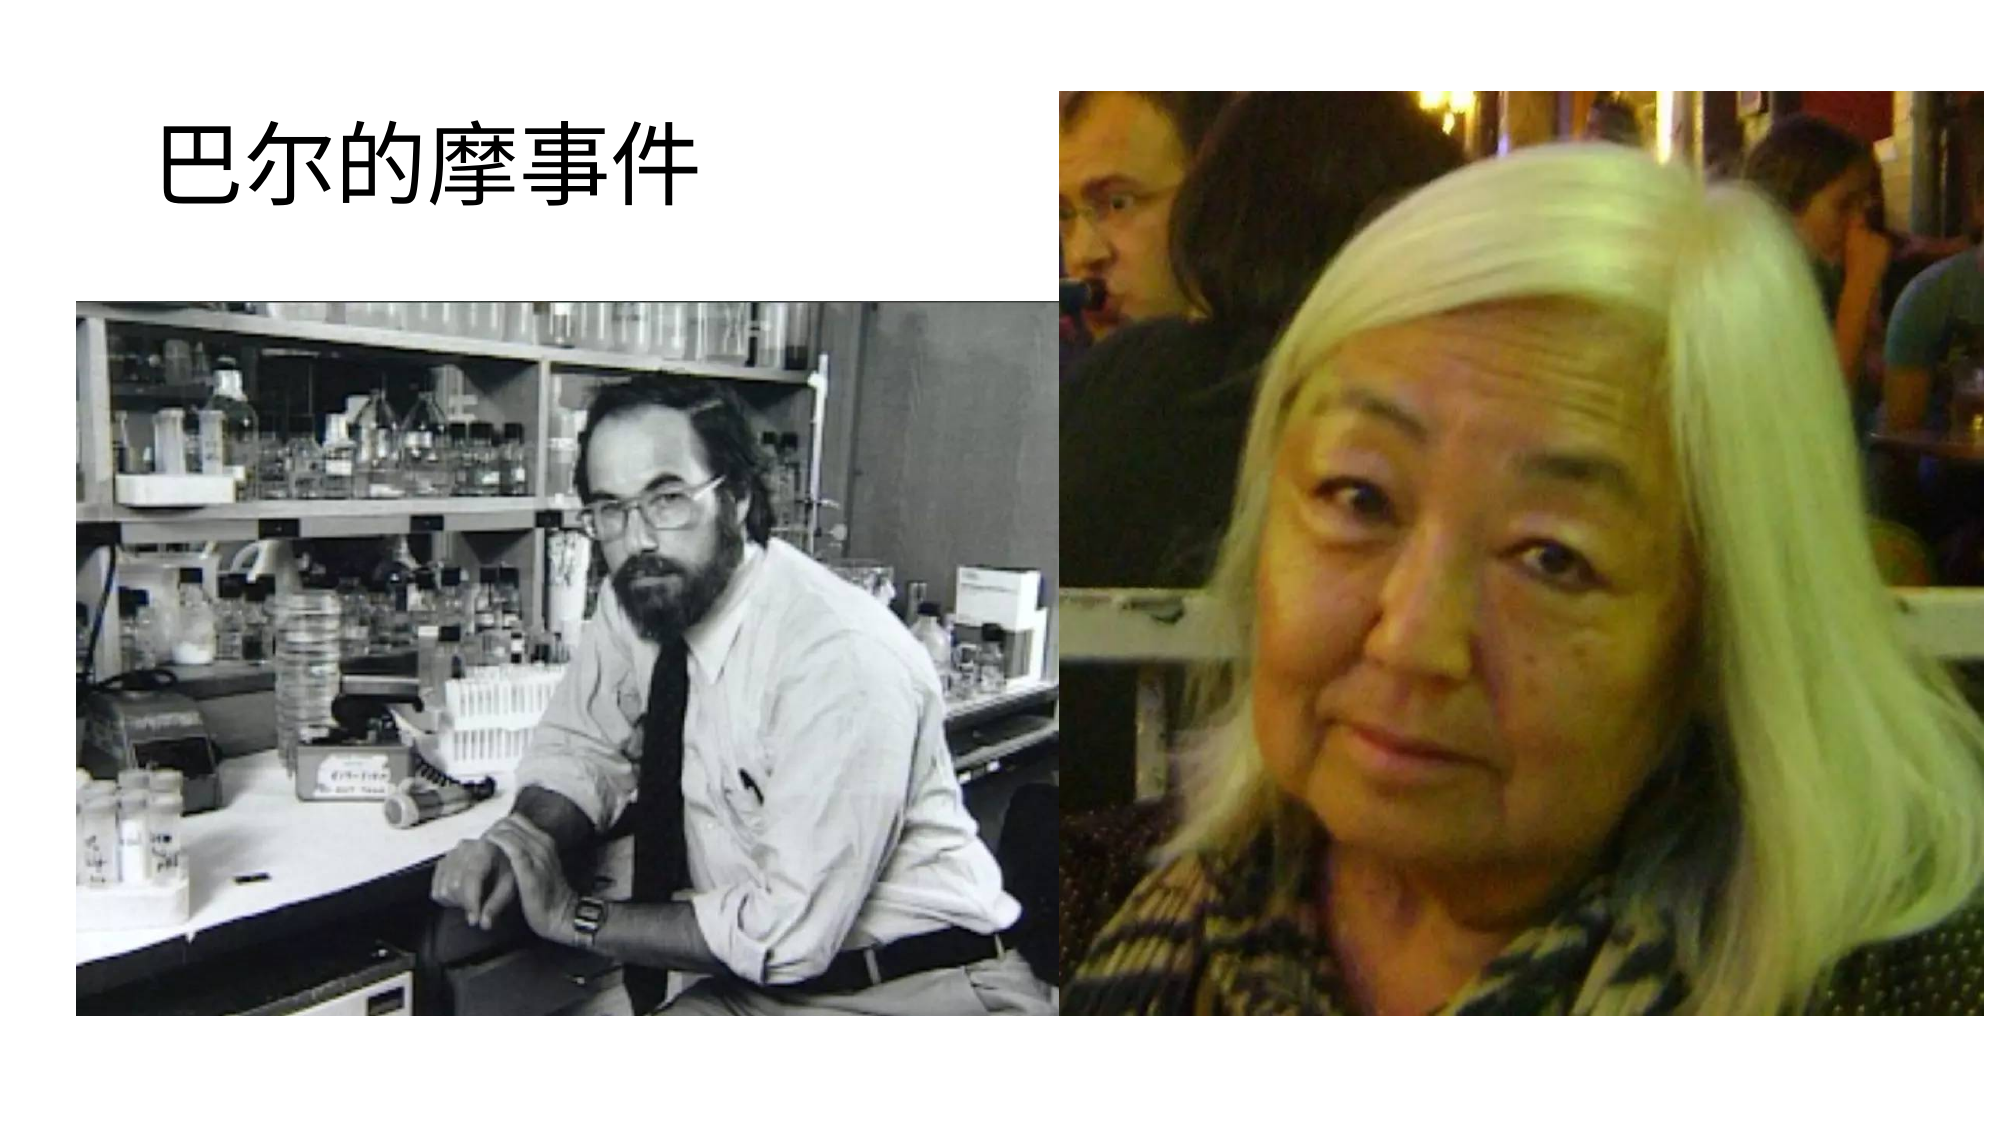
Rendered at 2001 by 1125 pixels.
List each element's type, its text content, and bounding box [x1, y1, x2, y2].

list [76, 301, 1059, 1016]
picture [1059, 91, 1984, 1016]
title 巴尔的摩事件 [137, 59, 1863, 278]
